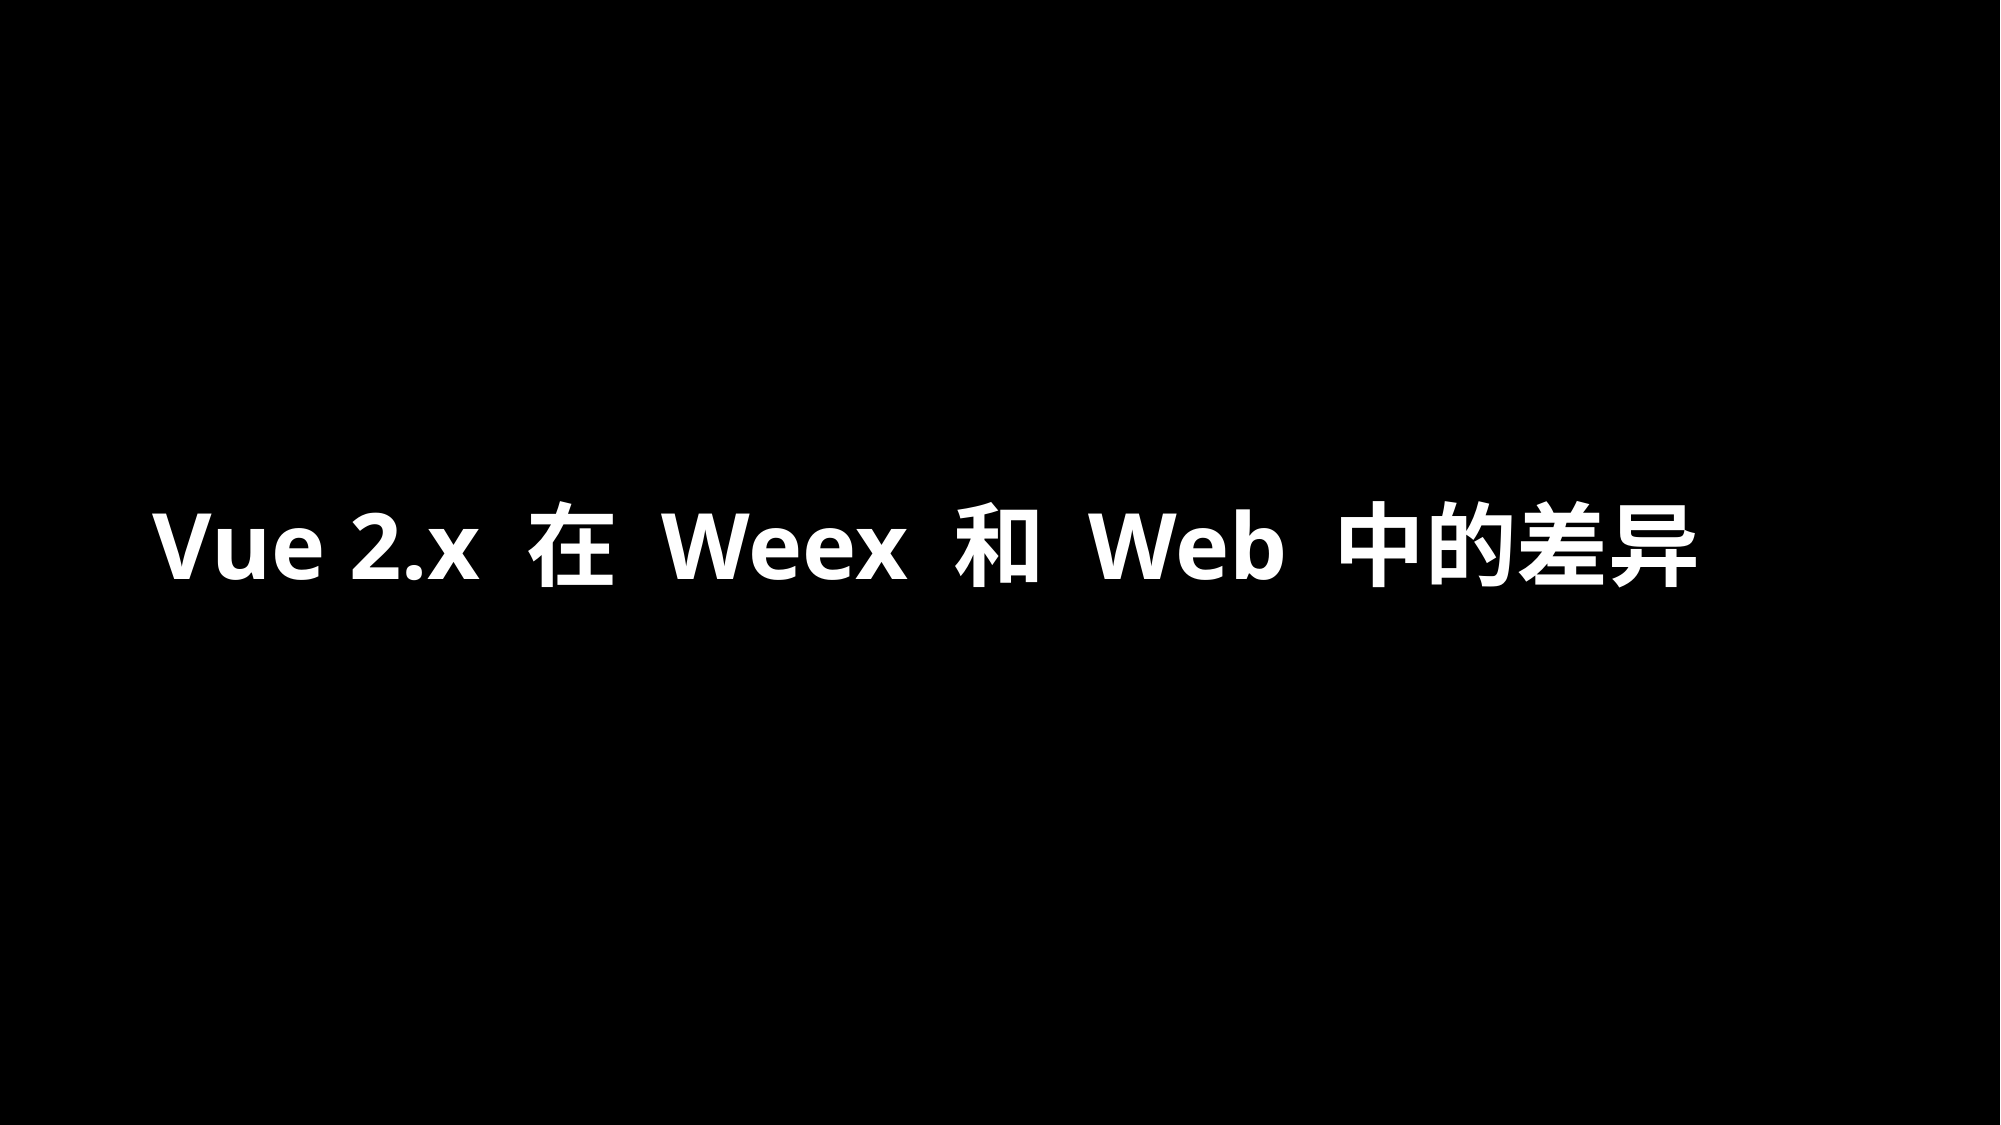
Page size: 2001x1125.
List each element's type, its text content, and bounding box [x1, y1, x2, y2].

title Vue 2.x 在 Weex 和 Web 中的差异 [137, 441, 1863, 660]
